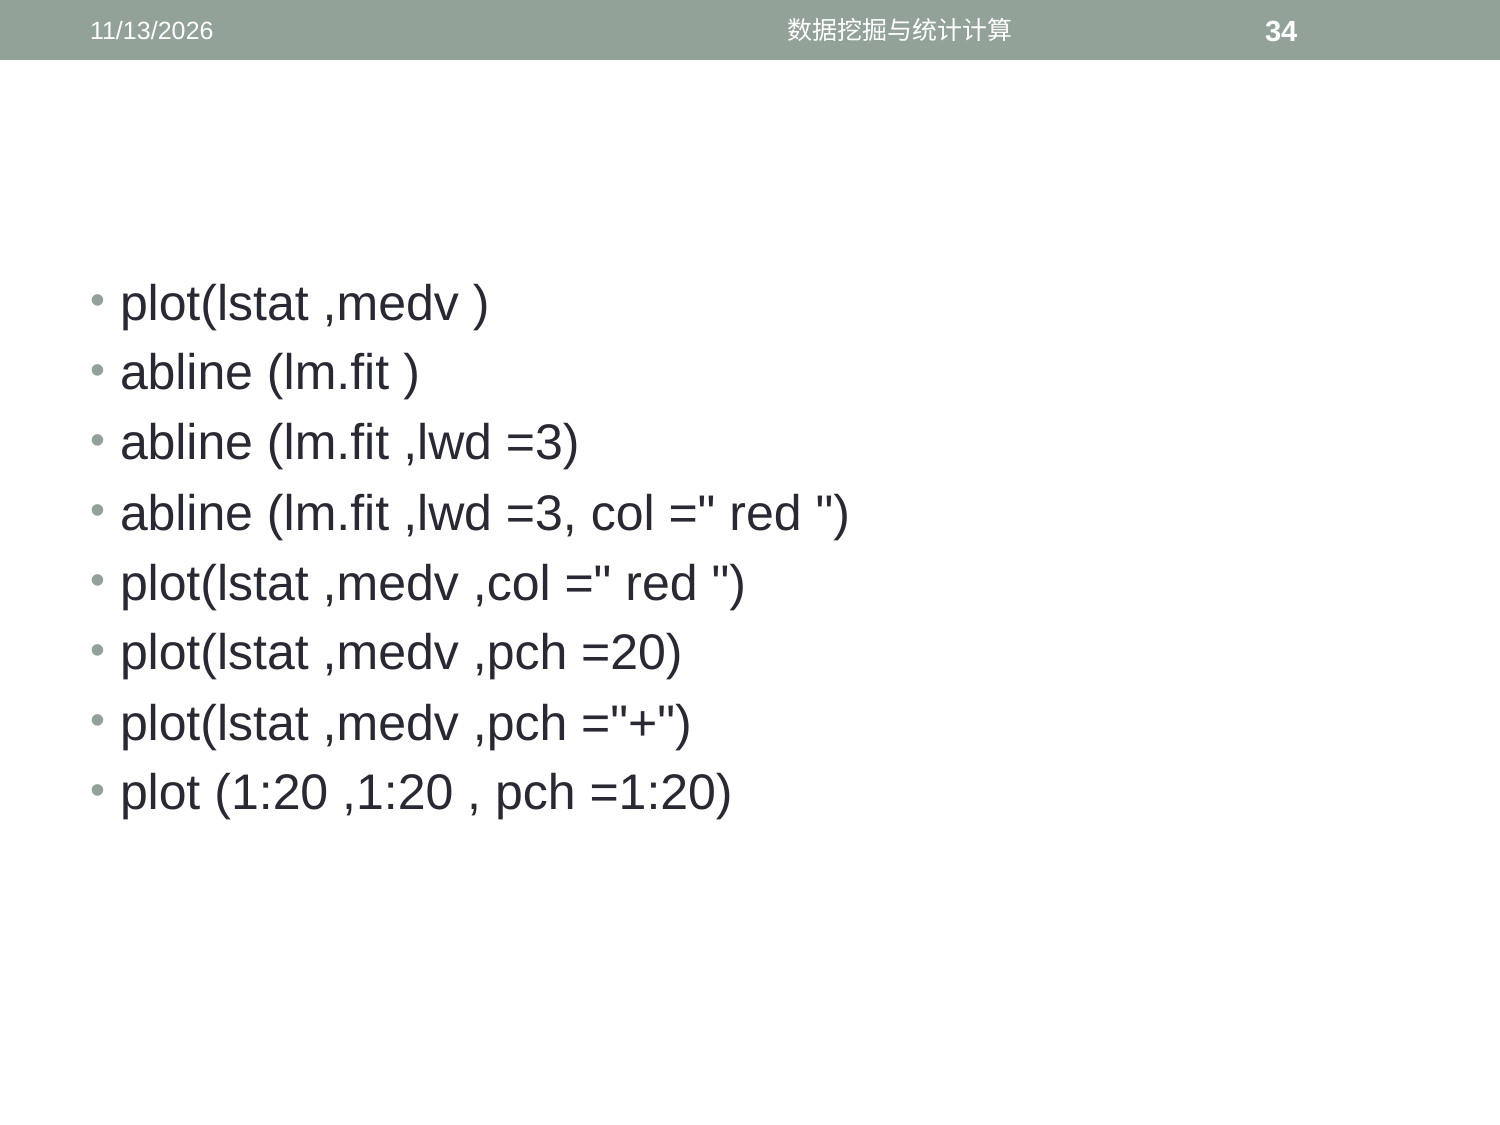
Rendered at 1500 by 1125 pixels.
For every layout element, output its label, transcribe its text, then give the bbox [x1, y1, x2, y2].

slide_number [75, 3, 550, 57]
list plot(lstat ,medv ) abline (lm.fit ) abline (lm.fit ,lwd =3) abline (lm.fit ,lwd =3, col =" red ") plot(lstat ,medv ,col =" red ") plot(lstat ,medv ,pch =20) plot(lstat ,medv ,pch ="+") plot (1:20 ,1:20 , pch =1:20) [75, 262, 1425, 1063]
footer 数据挖掘与统计计算 [562, 3, 1238, 57]
slide_number 34 [1250, 3, 1425, 57]
